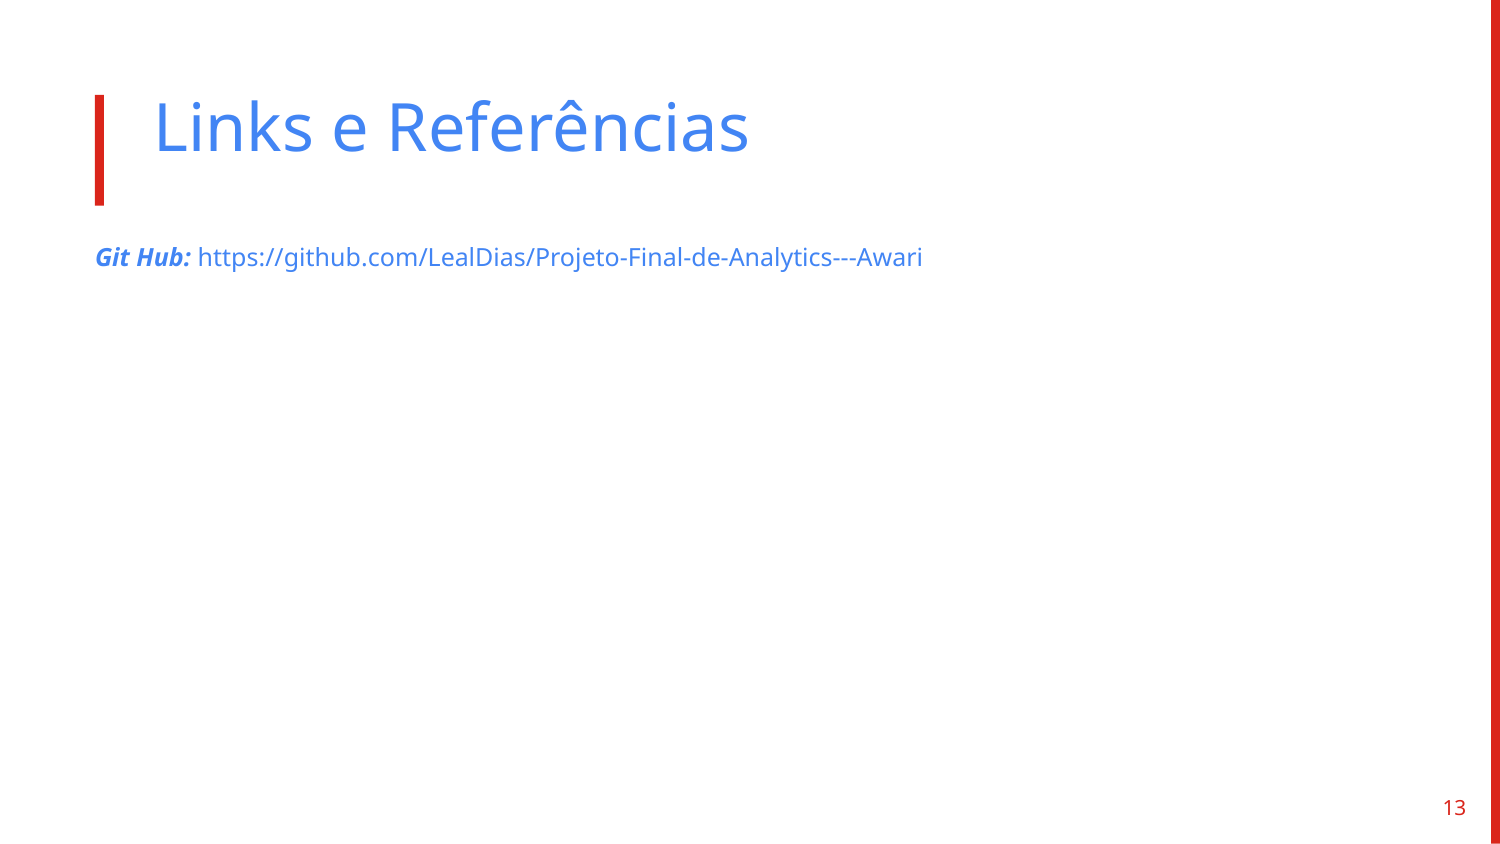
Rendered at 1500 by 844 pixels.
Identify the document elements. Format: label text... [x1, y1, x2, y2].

text_box Git Hub: https://github.com/LealDias/Projeto-Final-de-Analytics---Awari [79, 226, 1437, 299]
slide_number 13 [1391, 779, 1482, 844]
title Links e Referências [138, 69, 1032, 210]
